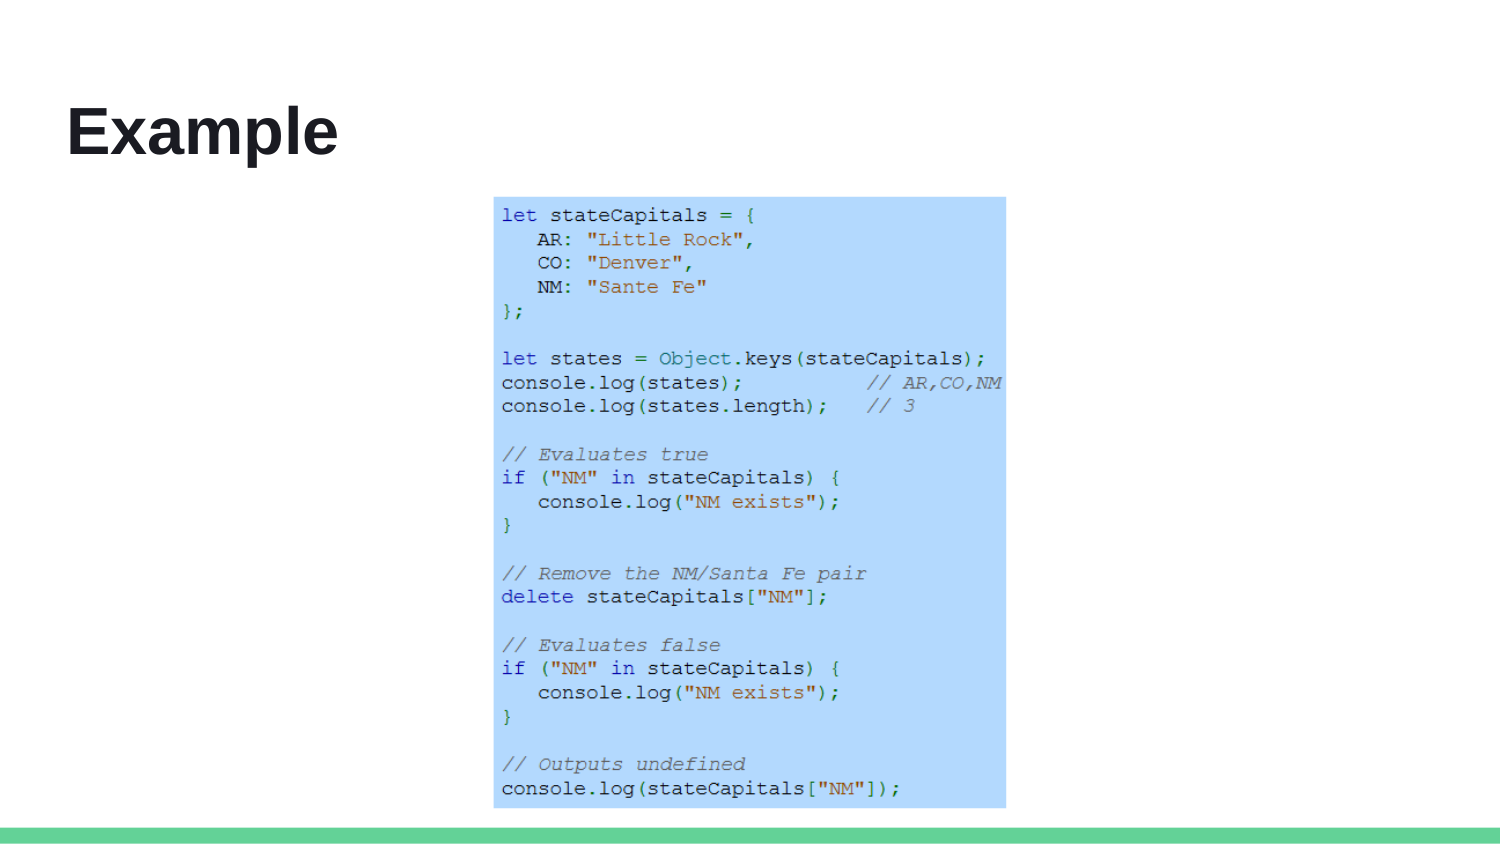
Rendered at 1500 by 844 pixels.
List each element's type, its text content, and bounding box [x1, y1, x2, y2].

picture [481, 183, 1019, 821]
title Example [51, 72, 1449, 167]
